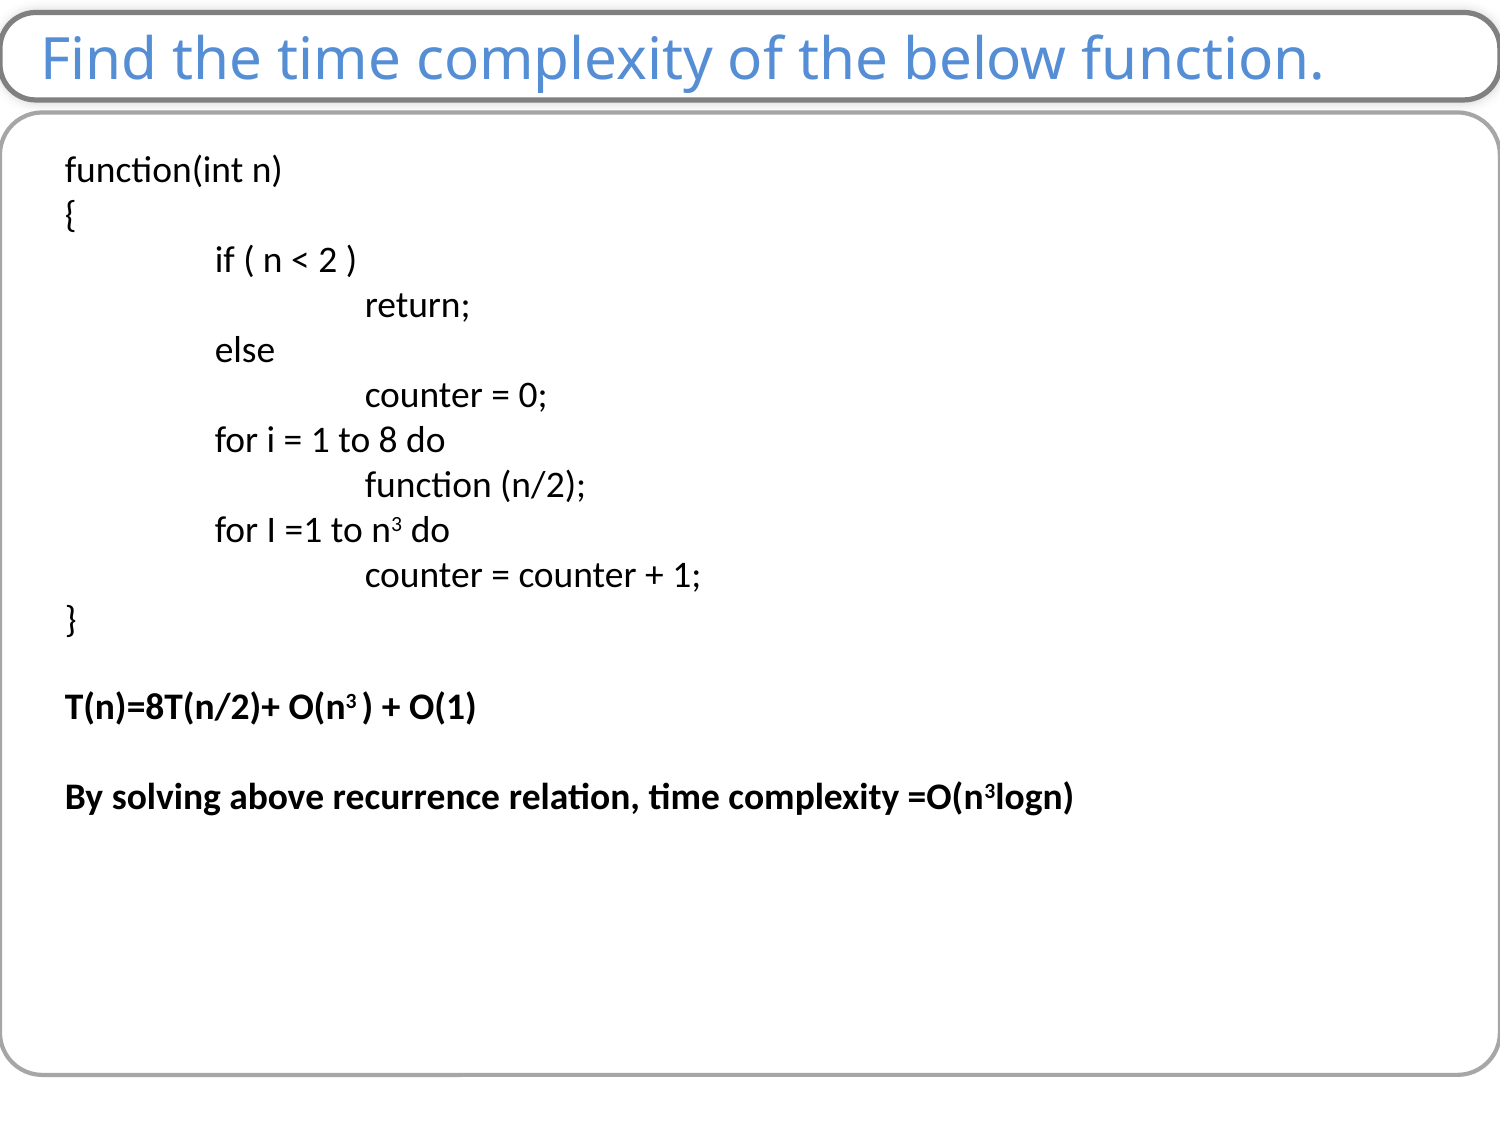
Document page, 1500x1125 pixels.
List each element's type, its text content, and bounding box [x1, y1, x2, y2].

text_box T(n)=8T(n/2)+ O(n3 ) + O(1) By solving above recurrence relation, time complexity =O(n3logn) [49, 674, 1413, 825]
text_box function(int n) { if ( n < 2 ) return; else counter = 0; for i = 1 to 8 do function (n/2); for I =1 to n3 do counter = counter + 1; } [50, 137, 1125, 674]
text_box [0, 111, 1500, 1078]
text_box Find the time complexity of the below function. [0, 10, 1500, 103]
